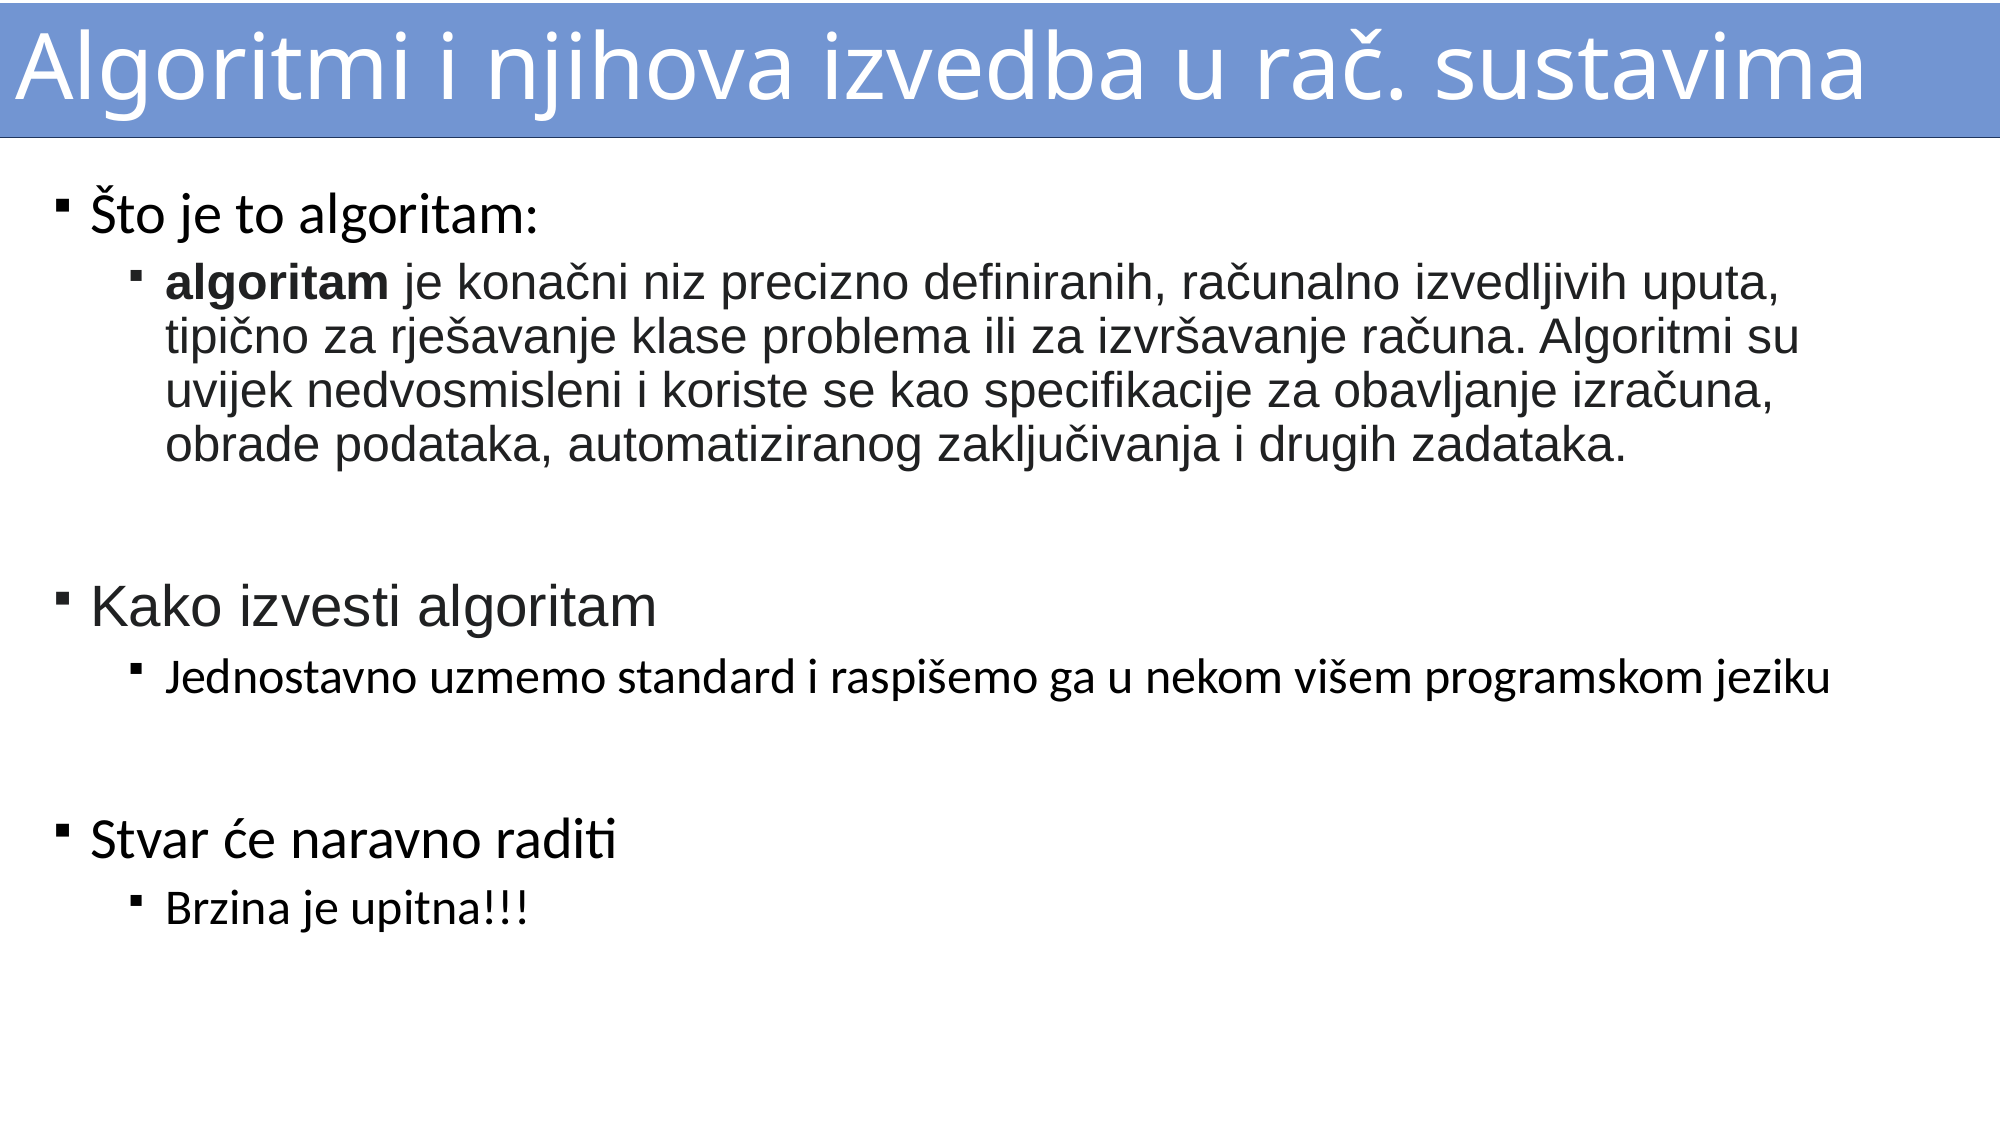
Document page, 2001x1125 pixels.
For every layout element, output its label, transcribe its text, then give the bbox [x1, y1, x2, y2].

title Algoritmi i njihova izvedba u rač. sustavima [0, 3, 2000, 138]
list Što je to algoritam: algoritam je konačni niz precizno definiranih, računalno izvedljivih uputa, tipično za rješavanje klase problema ili za izvršavanje računa. Algoritmi su uvijek nedvosmisleni i koriste se kao specifikacije za obavljanje izračuna, obrade podataka, automatiziranog zaključivanja i drugih zadataka. Kako izvesti algoritam Jednostavno uzmemo standard i raspišemo ga u nekom višem programskom jeziku Stvar će naravno raditi Brzina je upitna!!! [37, 175, 1948, 1029]
